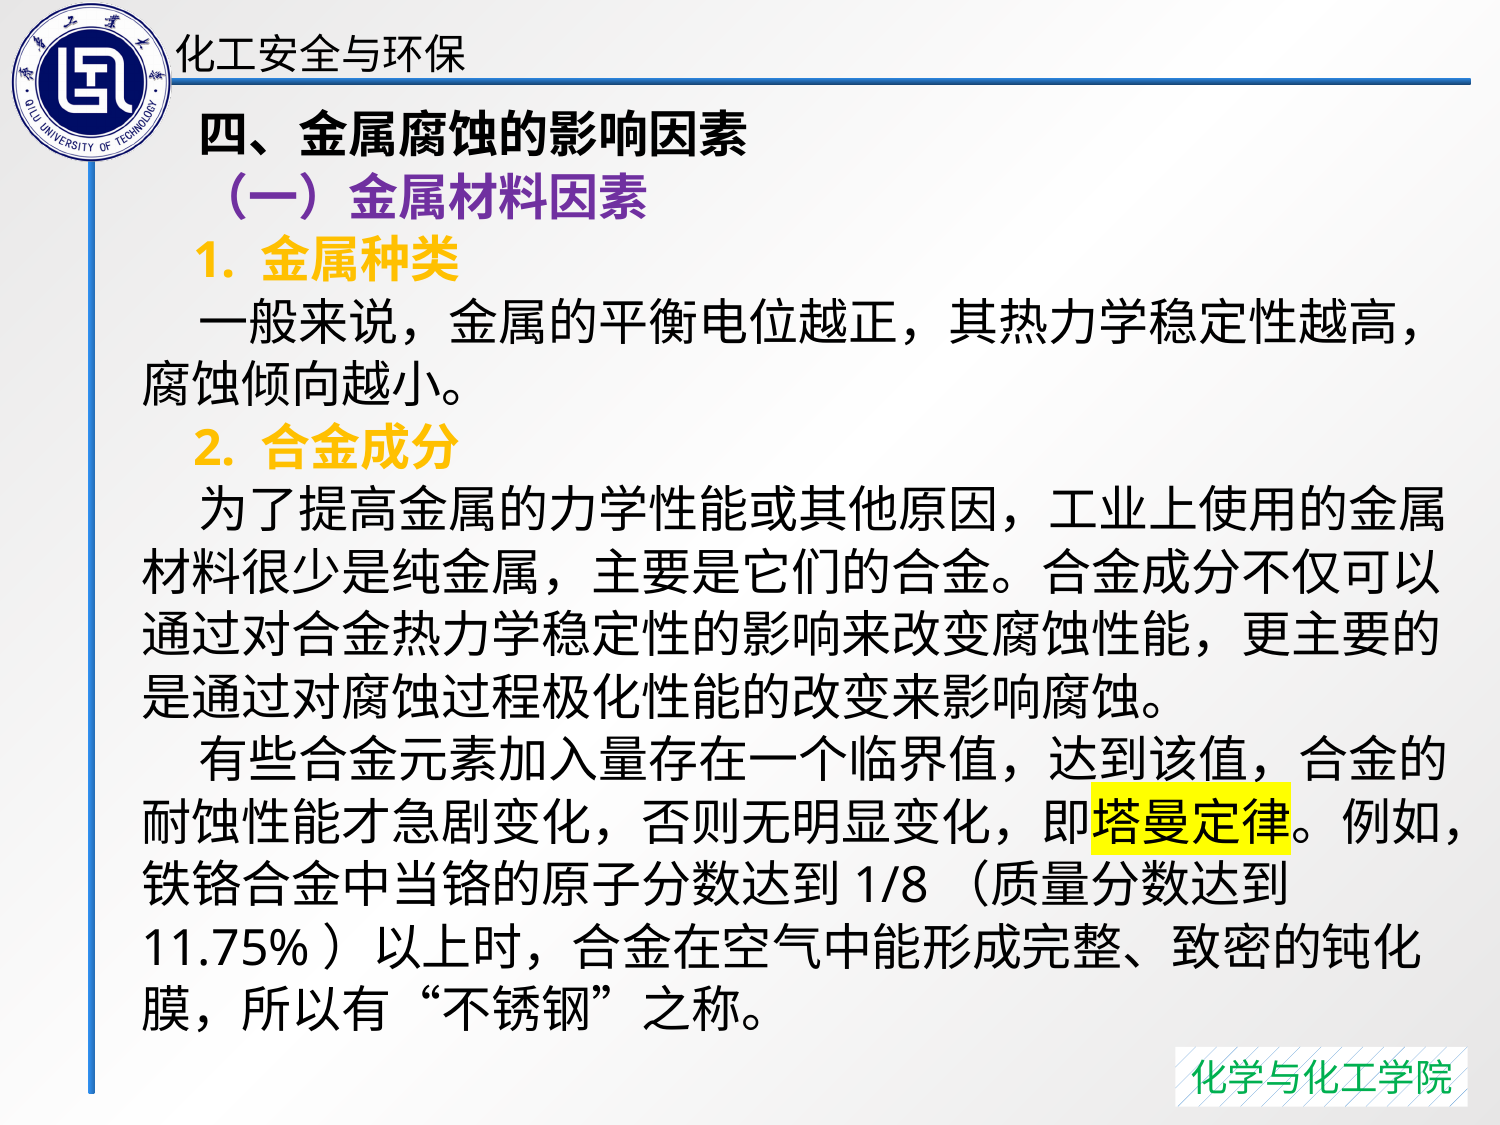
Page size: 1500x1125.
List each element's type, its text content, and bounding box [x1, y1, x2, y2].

picture [11, 2, 172, 162]
list 四、金属腐蚀的影响因素 （一）金属材料因素 1. 金属种类 一般来说，金属的平衡电位越正，其热力学稳定性越高，腐蚀倾向越小。 2. 合金成分 为了提高金属的力学性能或其他原因，工业上使用的金属材料很少是纯金属，主要是它们的合金。合金成分不仅可以通过对合金热力学稳定性的影响来改变腐蚀性能，更主要的是通过对腐蚀过程极化性能的改变来影响腐蚀。 有些合金元素加入量存在一个临界值，达到该值，合金的耐蚀性能才急剧变化，否则无明显变化，即塔曼定律。例如，铁铬合金中当铬的原子分数达到1/8（质量分数达到11.75%）以上时，合金在空气中能形成完整、致密的钝化膜，所以有“不锈钢”之称。 [125, 92, 1471, 1051]
